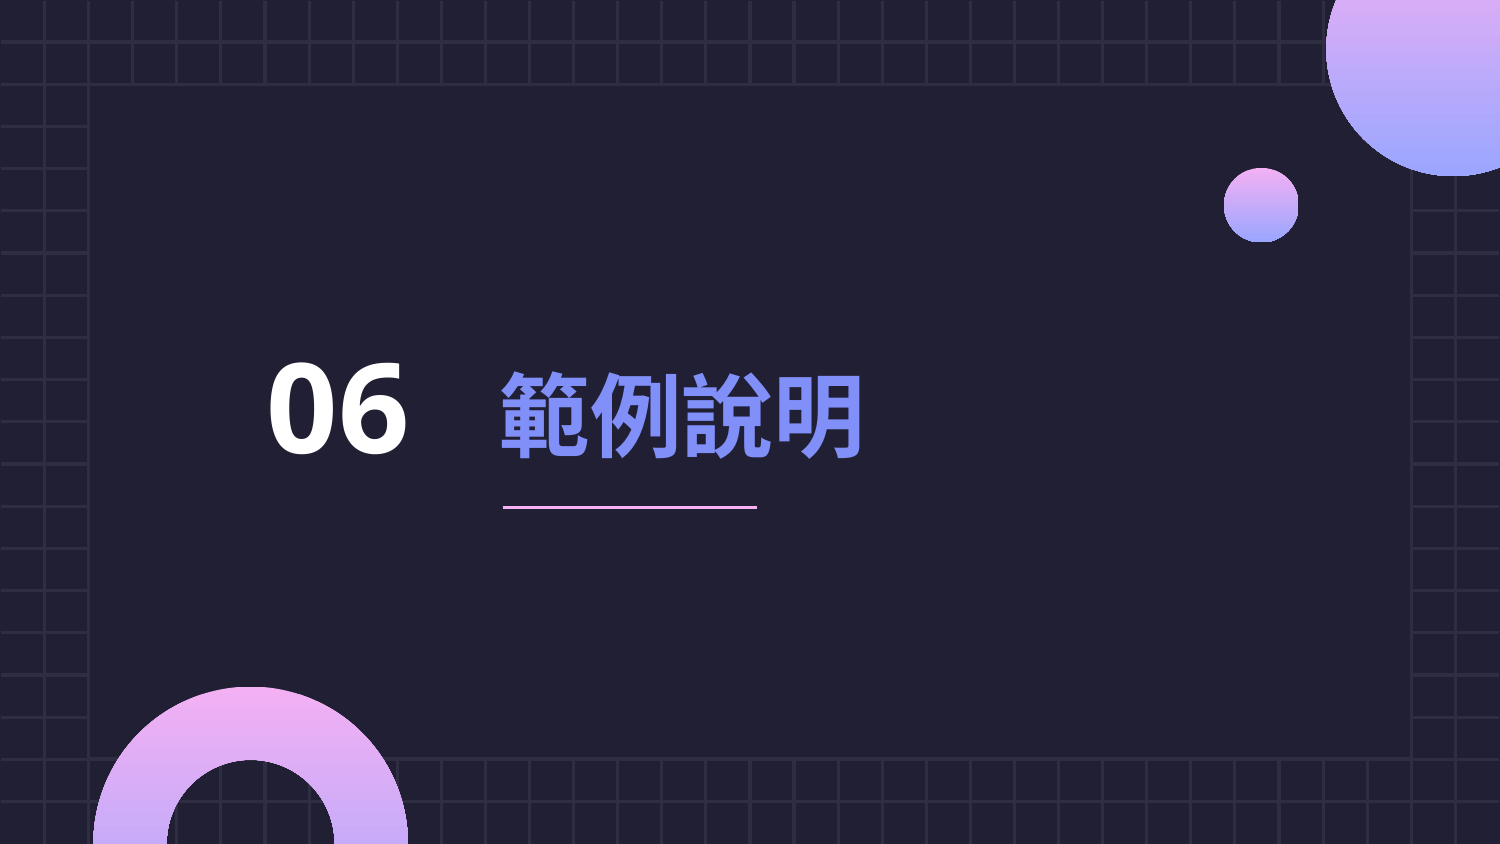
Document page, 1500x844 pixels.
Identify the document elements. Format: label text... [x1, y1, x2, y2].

text_box [1224, 167, 1299, 243]
title 06 [202, 236, 474, 494]
text_box [93, 686, 408, 844]
title 範例說明 [483, 236, 1327, 485]
